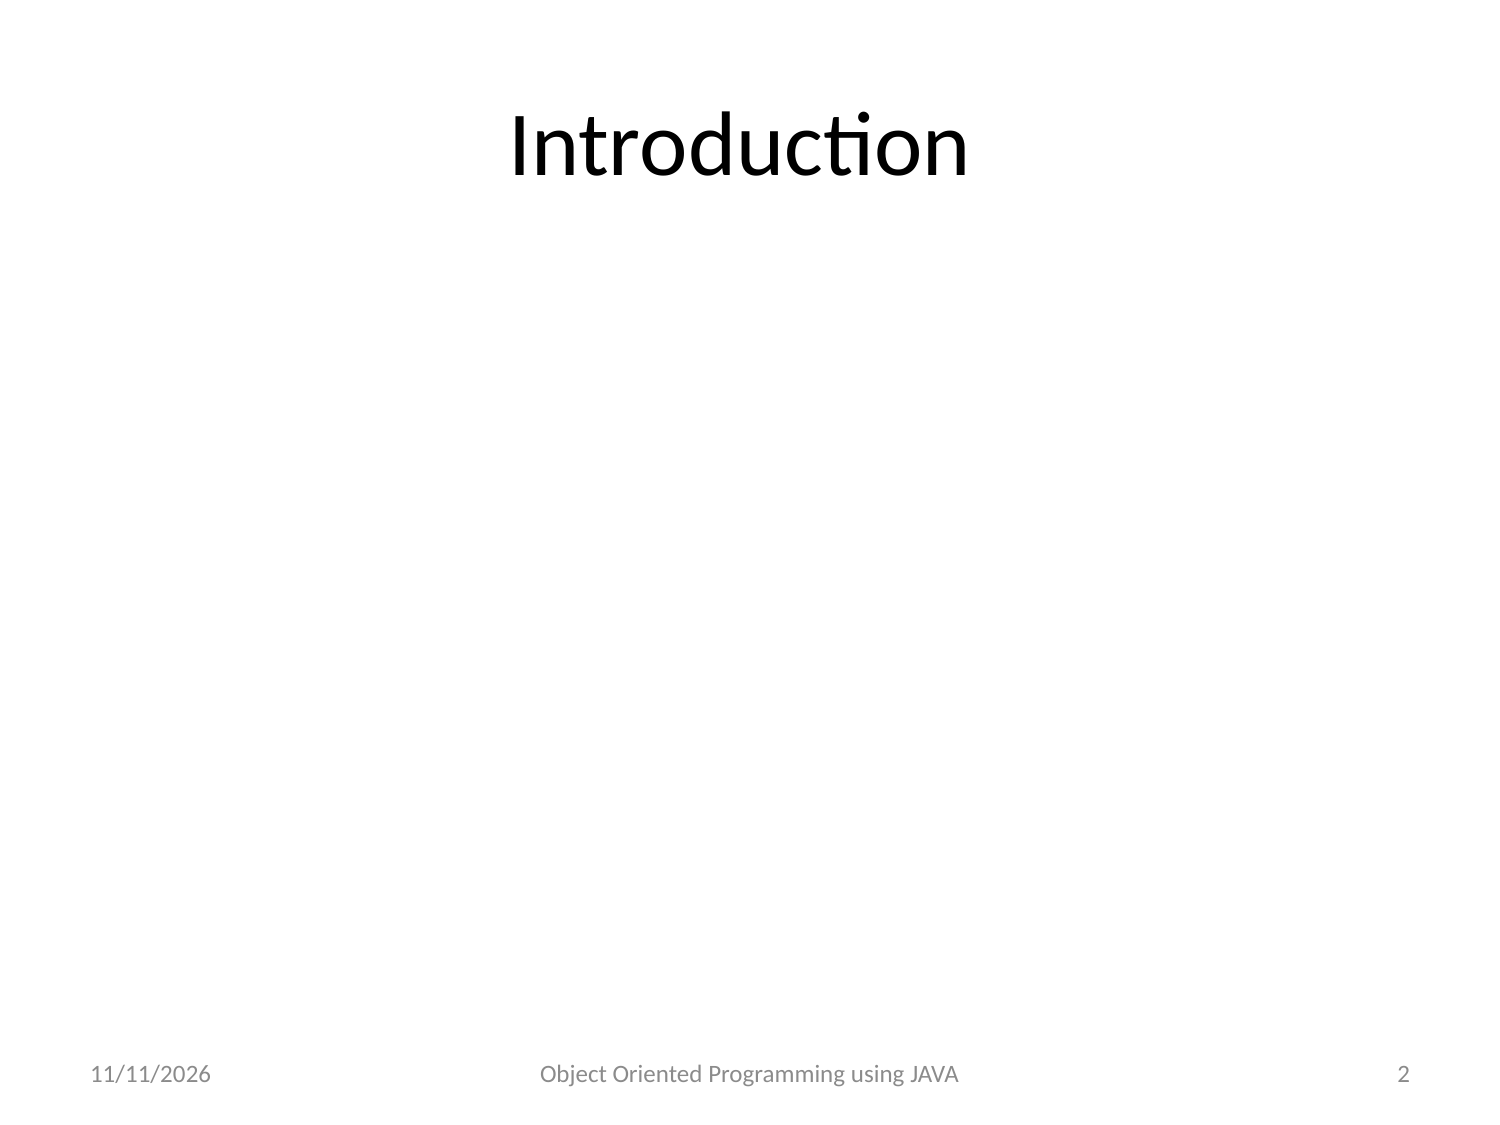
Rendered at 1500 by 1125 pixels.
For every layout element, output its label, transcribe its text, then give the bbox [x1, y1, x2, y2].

title Introduction [75, 45, 1425, 233]
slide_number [75, 1042, 425, 1103]
footer Object Oriented Programming using JAVA [512, 1042, 988, 1103]
slide_number 2 [1074, 1042, 1425, 1103]
